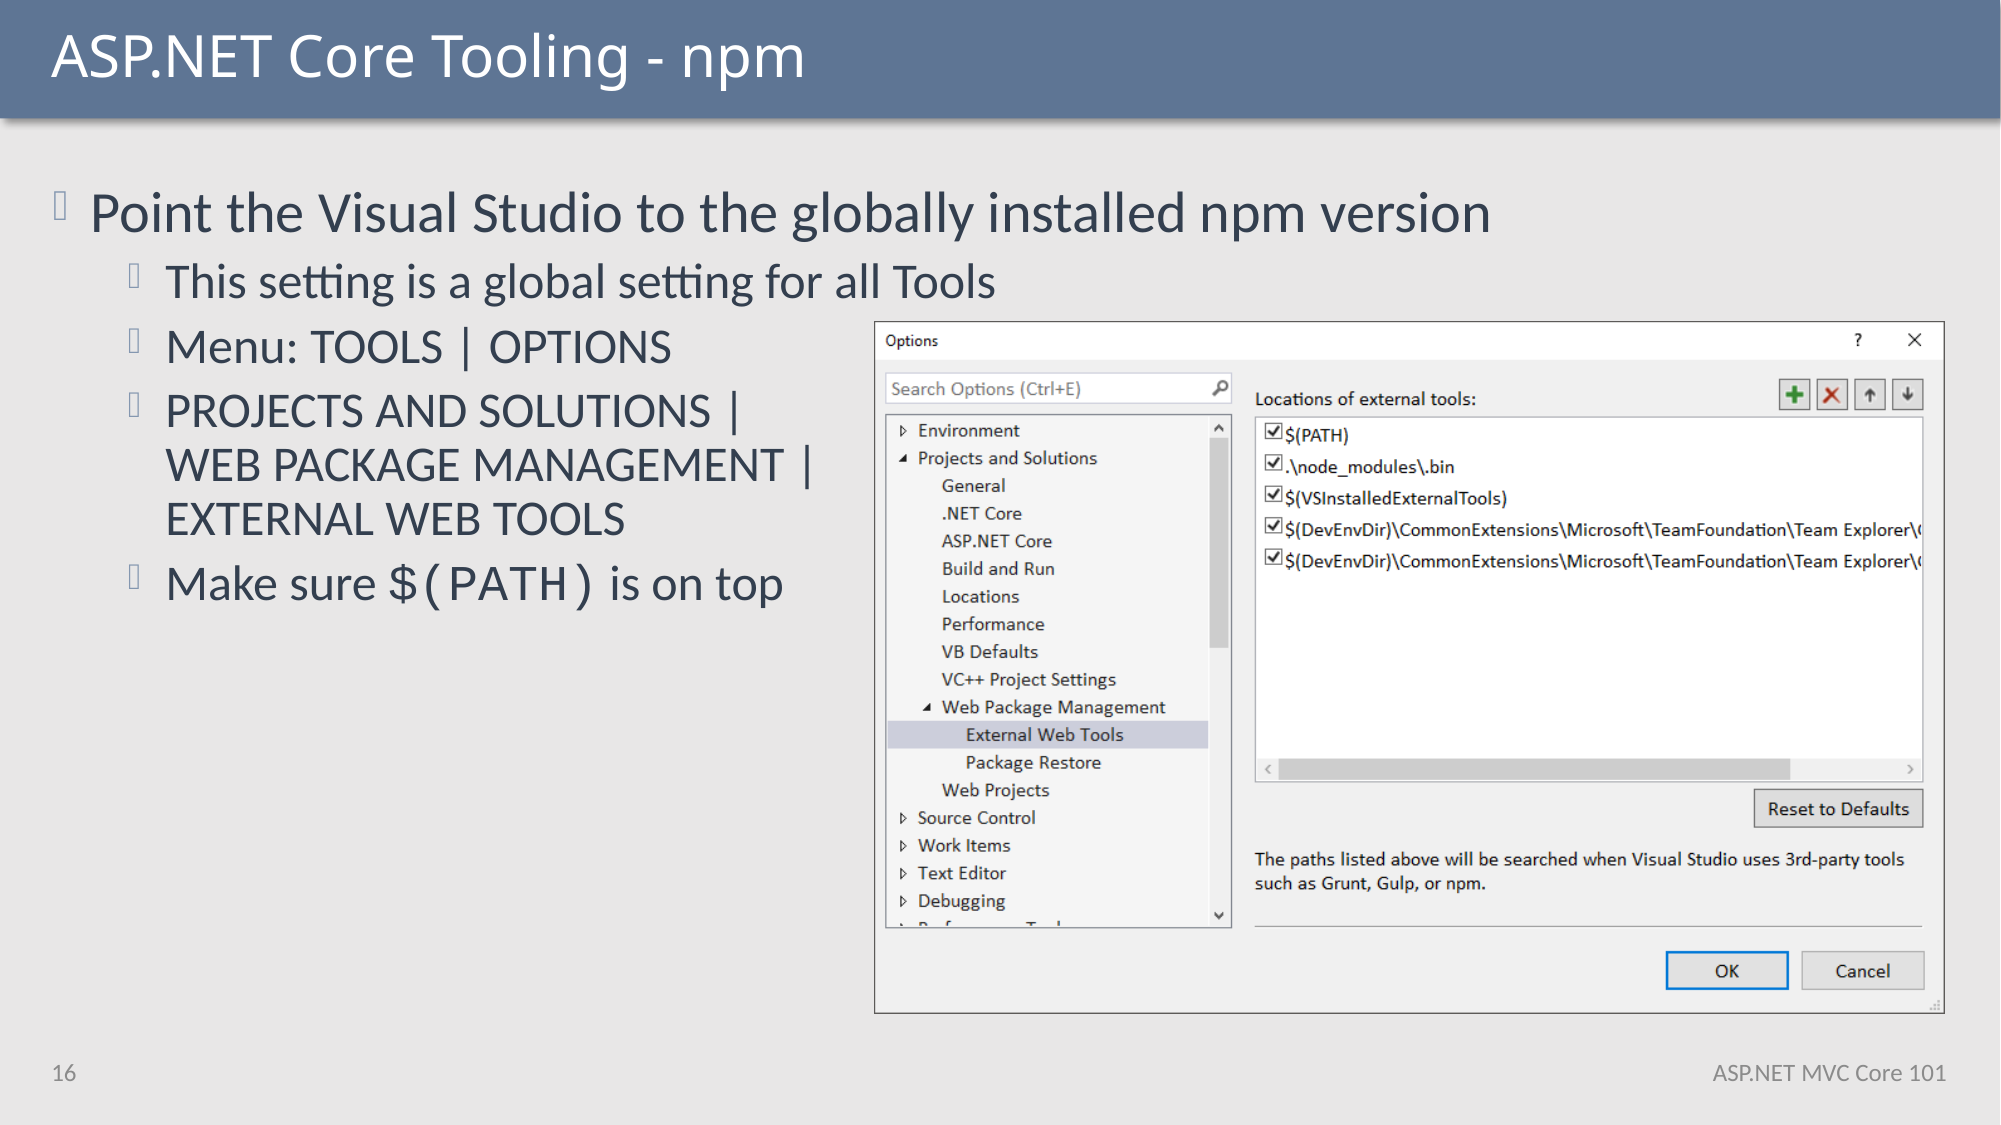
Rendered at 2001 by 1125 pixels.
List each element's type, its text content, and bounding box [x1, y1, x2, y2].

picture [873, 321, 1945, 1014]
slide_number 16 [36, 1041, 123, 1102]
footer ASP.NET MVC Core 101 [1224, 1041, 1963, 1102]
list Point the Visual Studio to the globally installed npm version This setting is a global setting for all Tools Menu: Tools | Options Projects and Solutions | Web Package Management | External Web Tools Make sure $(PATH) is on top [37, 174, 1963, 1014]
title ASP.NET Core Tooling - npm [36, 1, 1963, 118]
